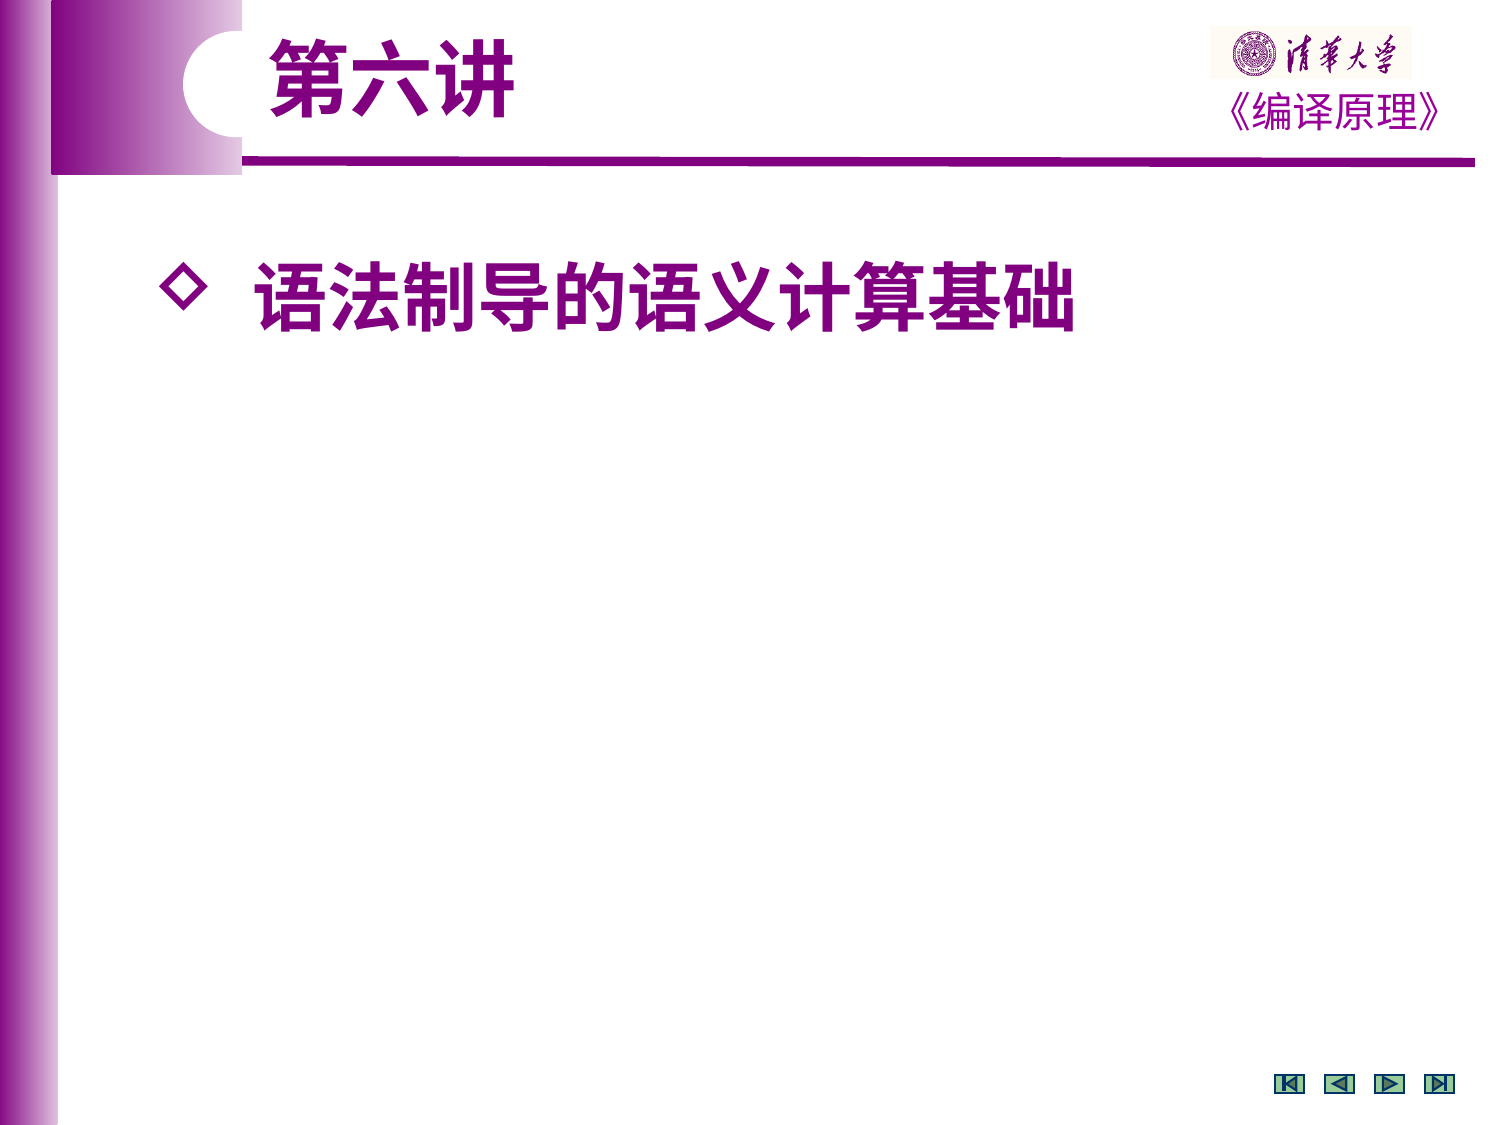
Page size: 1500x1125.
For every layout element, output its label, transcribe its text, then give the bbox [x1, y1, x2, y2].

text_box 第六讲 [242, 31, 542, 136]
text_box [1324, 1074, 1355, 1093]
text_box 语法制导的语义计算基础 [135, 243, 1376, 349]
text_box [1424, 1074, 1455, 1093]
text_box [1374, 1074, 1405, 1093]
picture [1210, 26, 1412, 79]
text_box [1274, 1074, 1305, 1093]
